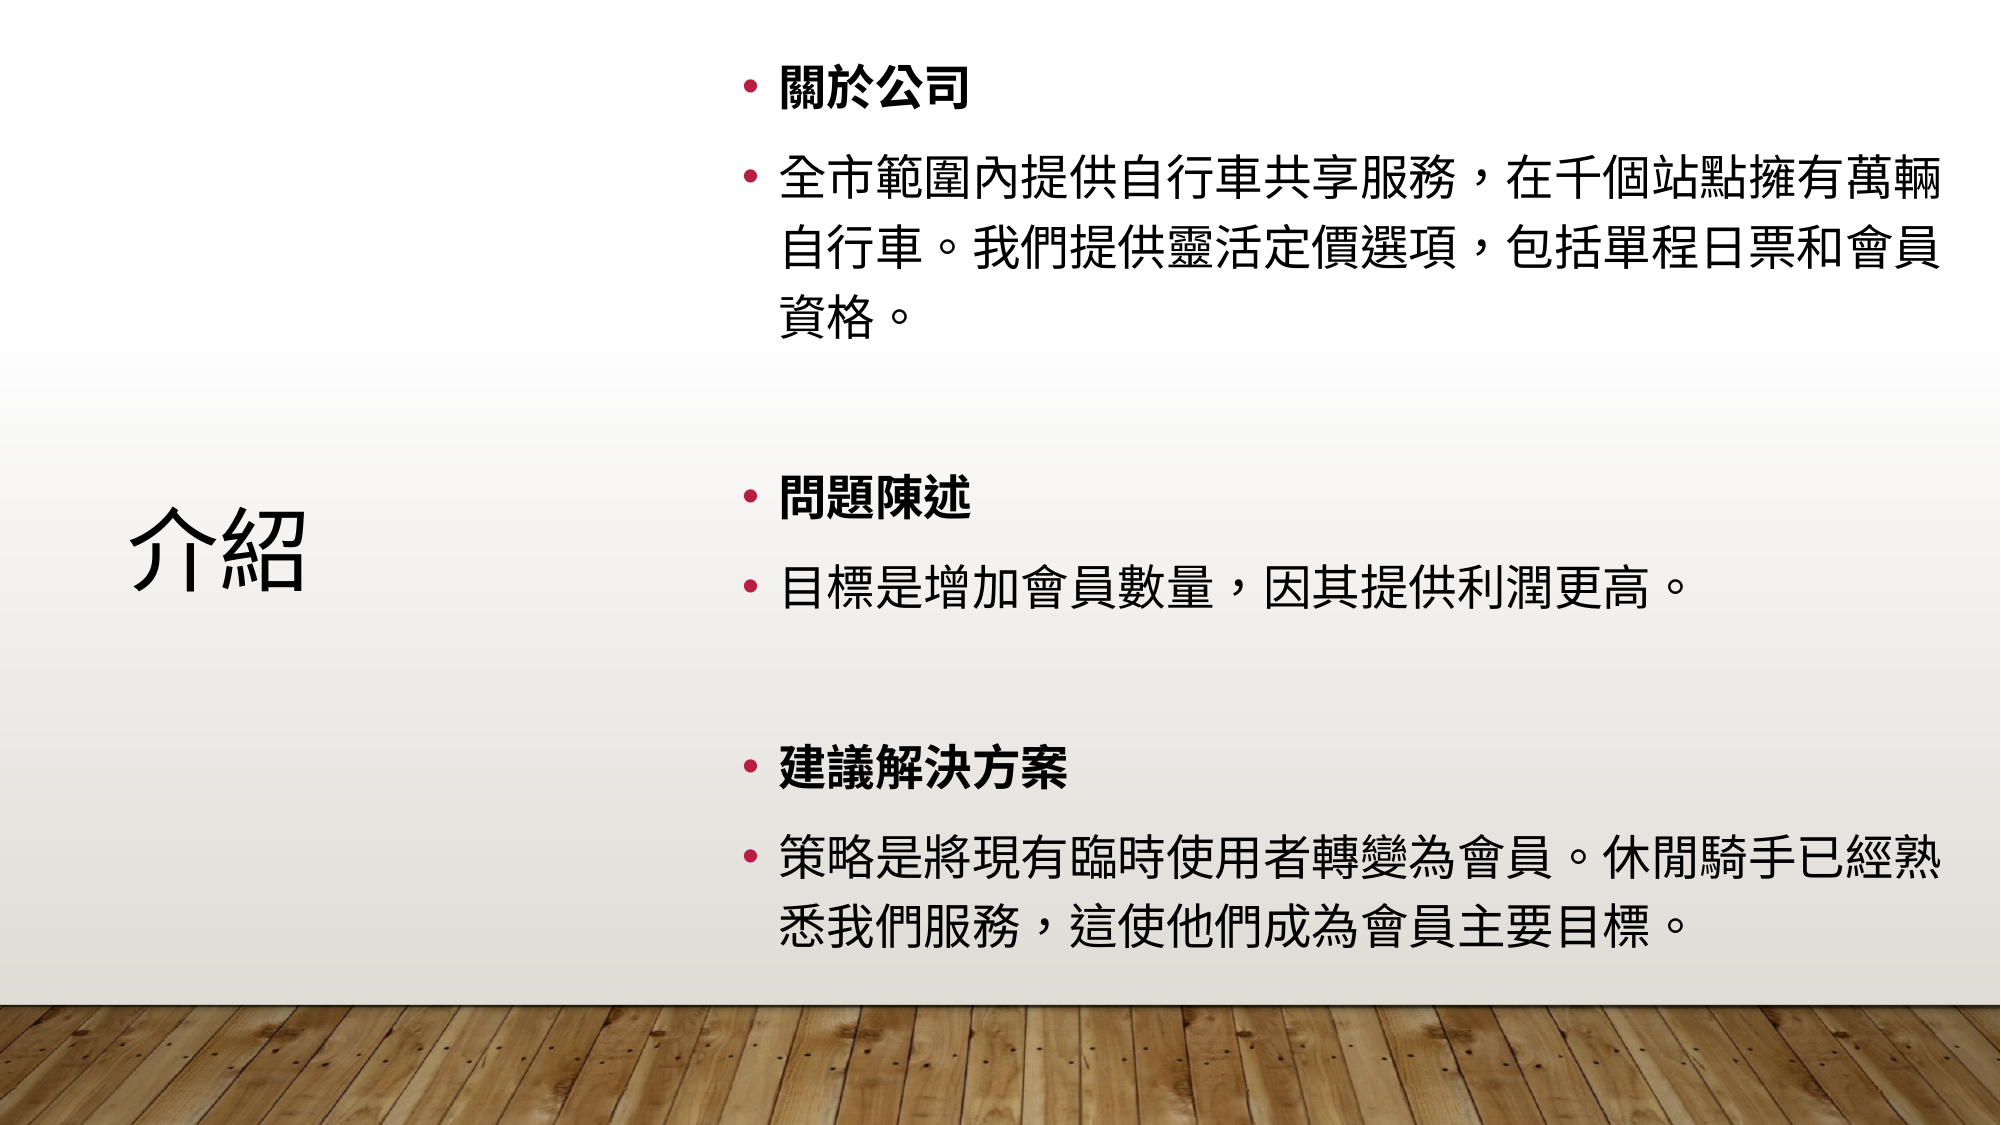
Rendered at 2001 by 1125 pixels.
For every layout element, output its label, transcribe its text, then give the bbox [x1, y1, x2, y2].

list 關於公司 全市範圍內提供自行車共享服務，在千個站點擁有萬輛自行車。我們提供靈活定價選項，包括單程日票和會員資格。 問題陳述 目標是增加會員數量，因其提供利潤更高。 建議解決方案 策略是將現有臨時使用者轉變為會員。休閒騎手已經熟悉我們服務，這使他們成為會員主要目標。 [727, 37, 1998, 963]
title 介紹 [112, 189, 638, 921]
picture [0, 1005, 2000, 1125]
